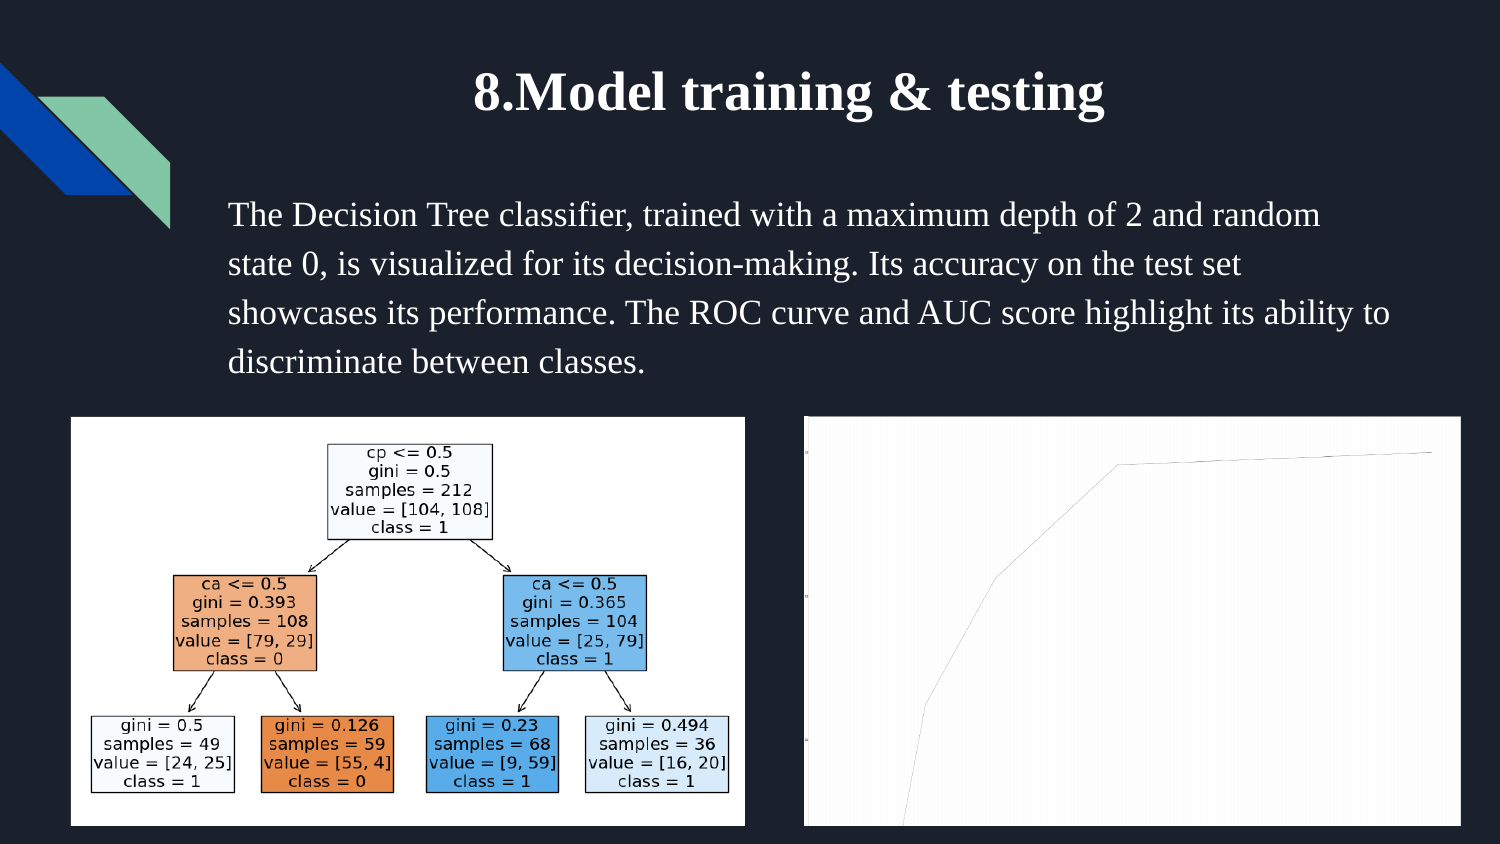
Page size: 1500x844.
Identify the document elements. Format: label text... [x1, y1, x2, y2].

picture [70, 416, 745, 827]
list The Decision Tree classifier, trained with a maximum depth of 2 and random state 0, is visualized for its decision-making. Its accuracy on the test set showcases its performance. The ROC curve and AUC score highlight its ability to discriminate between classes. [212, 170, 1408, 374]
picture [804, 416, 1461, 827]
title 8.Model training & testing [212, 30, 1368, 138]
